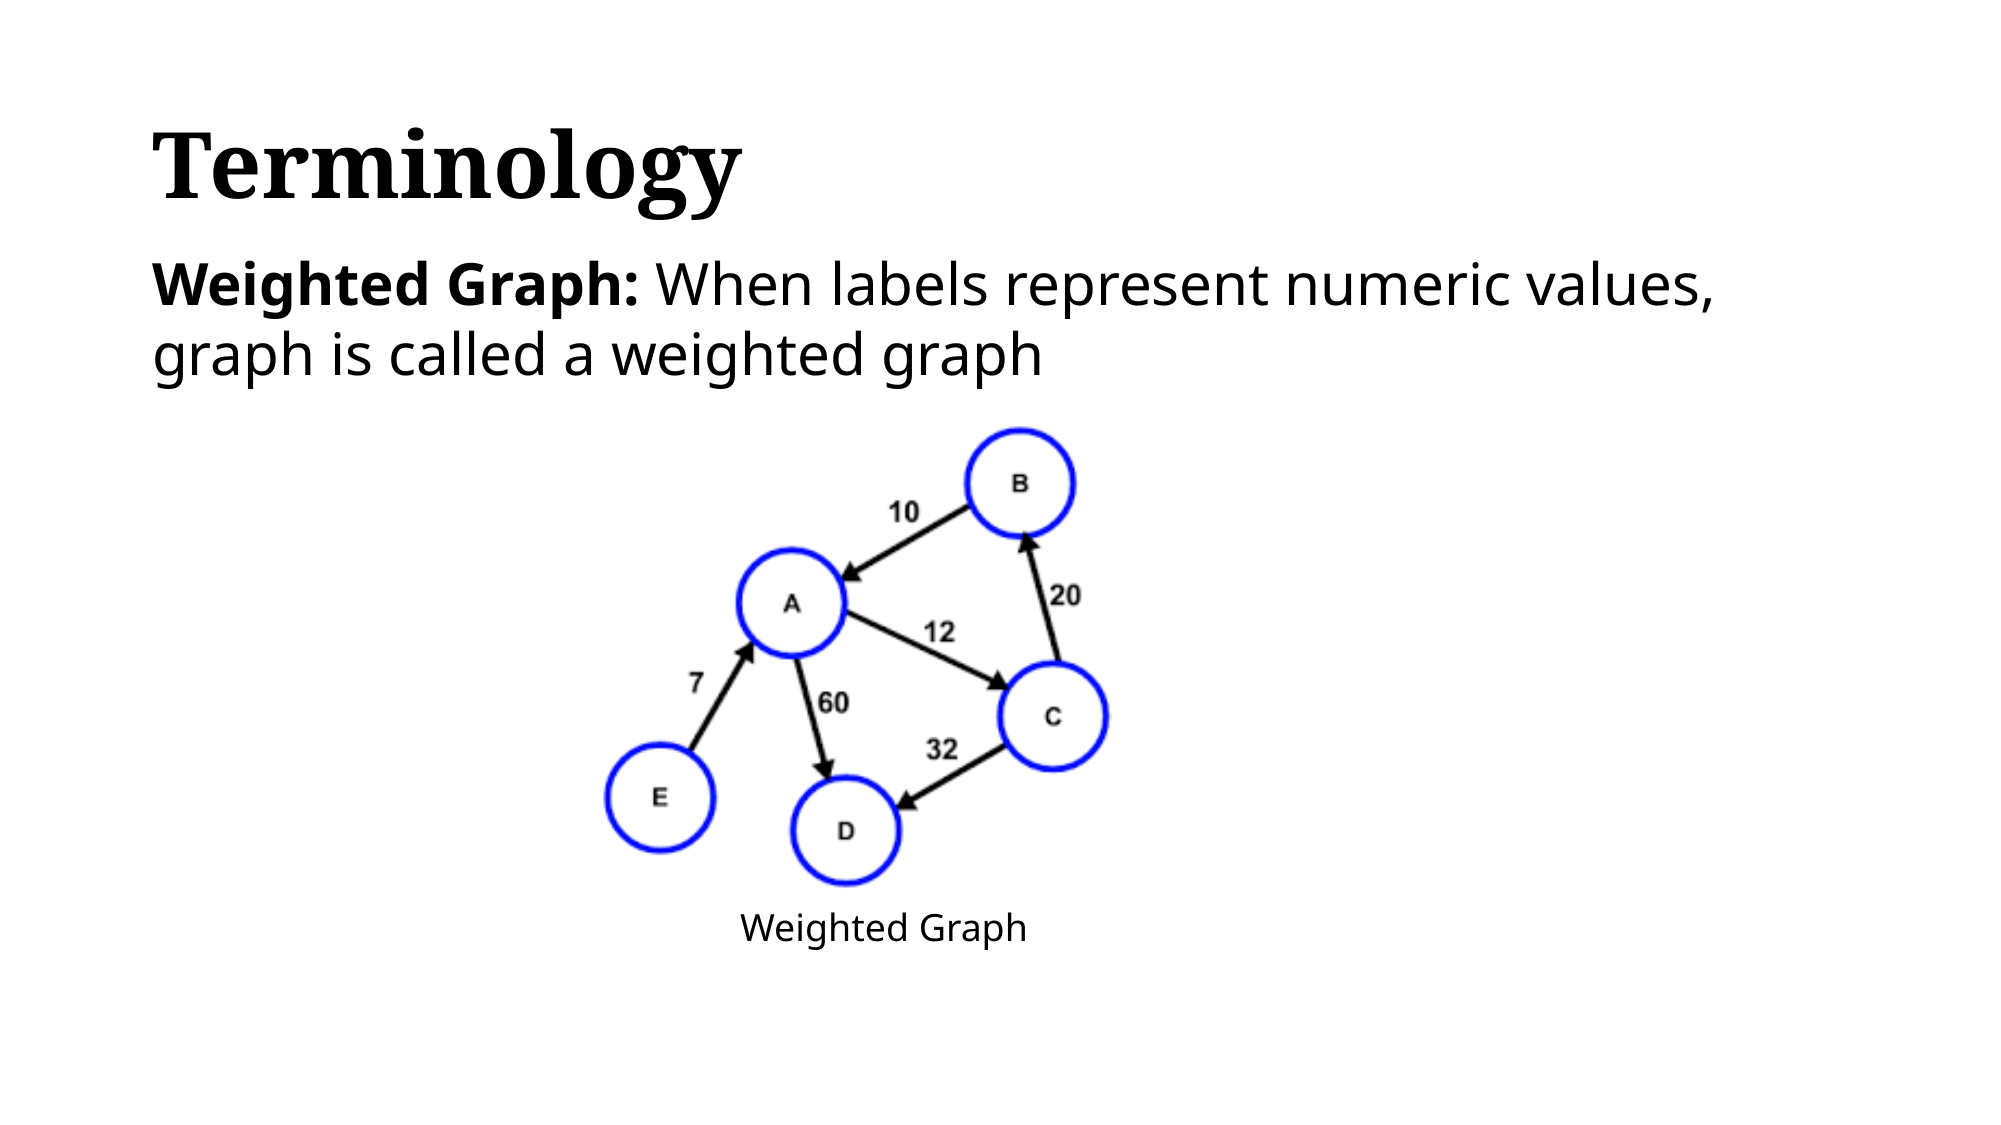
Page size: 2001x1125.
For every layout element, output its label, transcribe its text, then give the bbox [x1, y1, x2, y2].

picture [602, 425, 1112, 890]
list Weighted Graph [526, 896, 1242, 1034]
title Terminology [137, 59, 1863, 278]
text_box Weighted Graph: When labels represent numeric values, graph is called a weighted graph [137, 239, 1833, 395]
